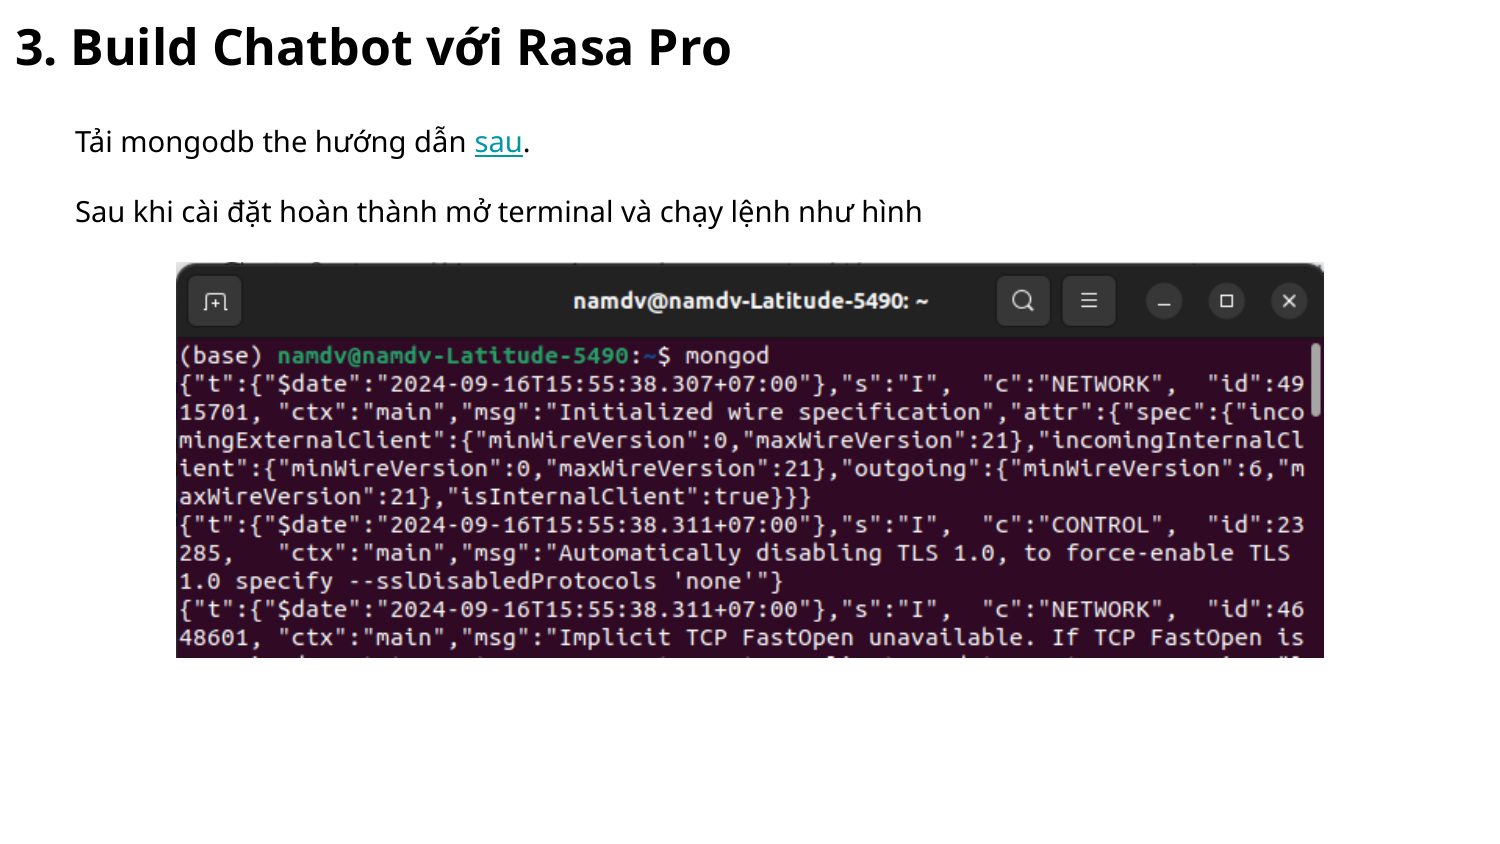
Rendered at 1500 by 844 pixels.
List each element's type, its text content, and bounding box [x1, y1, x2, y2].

text_box 3. Build Chatbot với Rasa Pro [0, 0, 768, 90]
text_box Tải mongodb the hướng dẫn sau. Sau khi cài đặt hoàn thành mở terminal và chạy lệnh như hình [60, 102, 978, 244]
picture [176, 261, 1324, 658]
